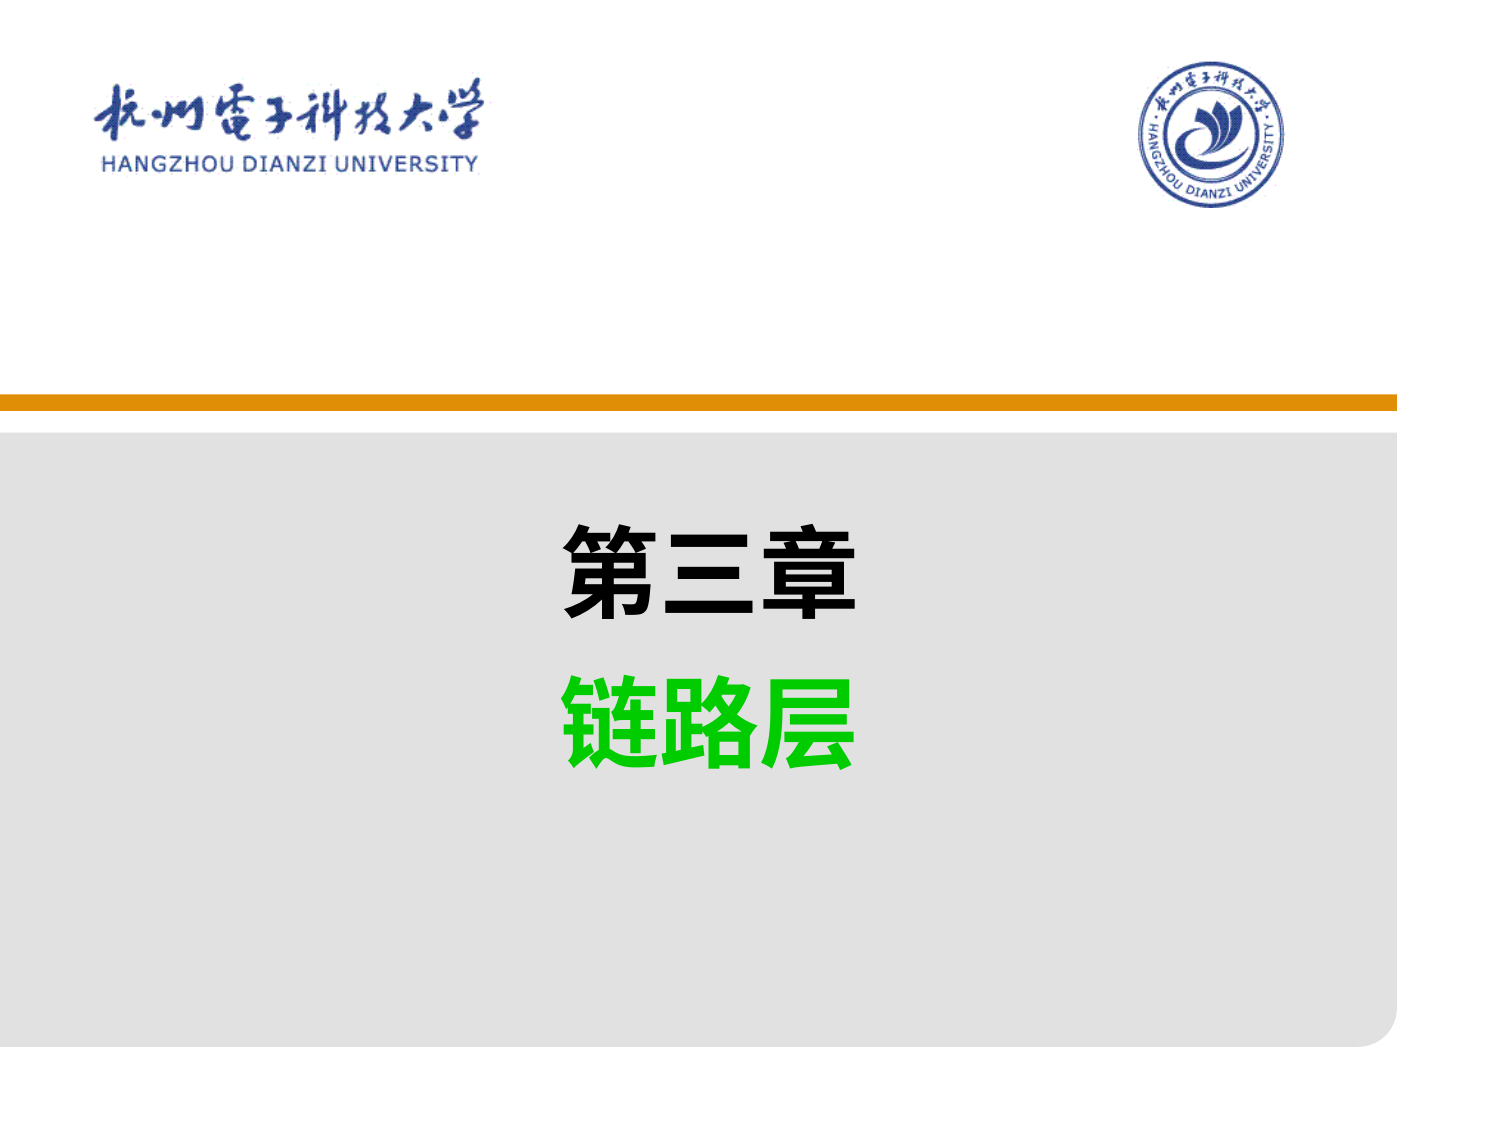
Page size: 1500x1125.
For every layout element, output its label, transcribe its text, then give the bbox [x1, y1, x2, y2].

title 第三章 链路层 [29, 503, 1377, 906]
picture [71, 50, 521, 206]
picture [1137, 58, 1298, 208]
